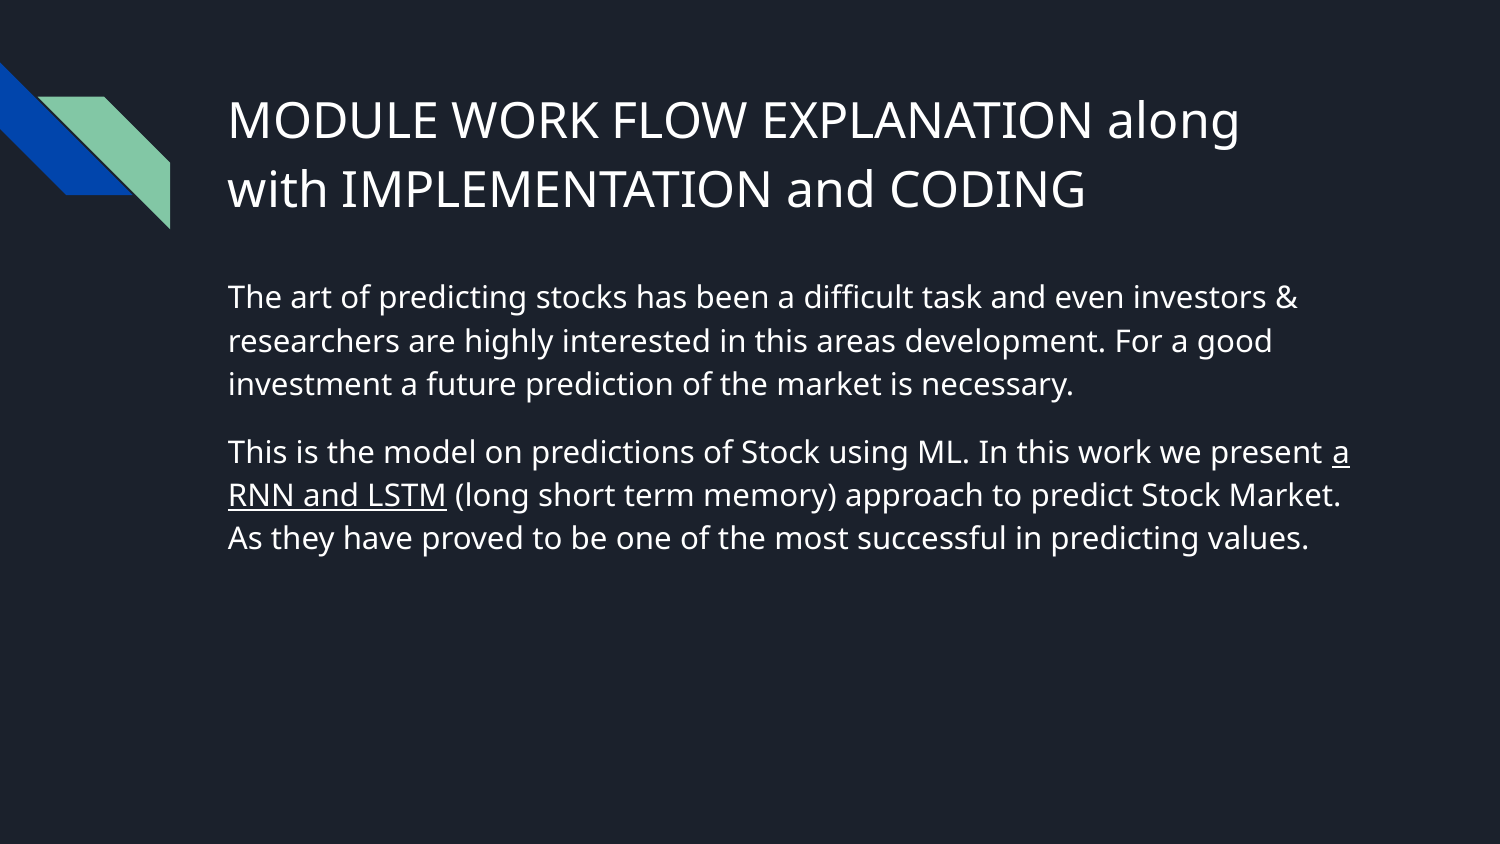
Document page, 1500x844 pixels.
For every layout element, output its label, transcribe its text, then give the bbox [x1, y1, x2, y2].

title MODULE WORK FLOW EXPLANATION along with IMPLEMENTATION and CODING [212, 64, 1368, 247]
list The art of predicting stocks has been a difficult task and even investors & researchers are highly interested in this areas development. For a good investment a future prediction of the market is necessary. This is the model on predictions of Stock using ML. In this work we present a RNN and LSTM (long short term memory) approach to predict Stock Market. As they have proved to be one of the most successful in predicting values. [212, 257, 1368, 735]
